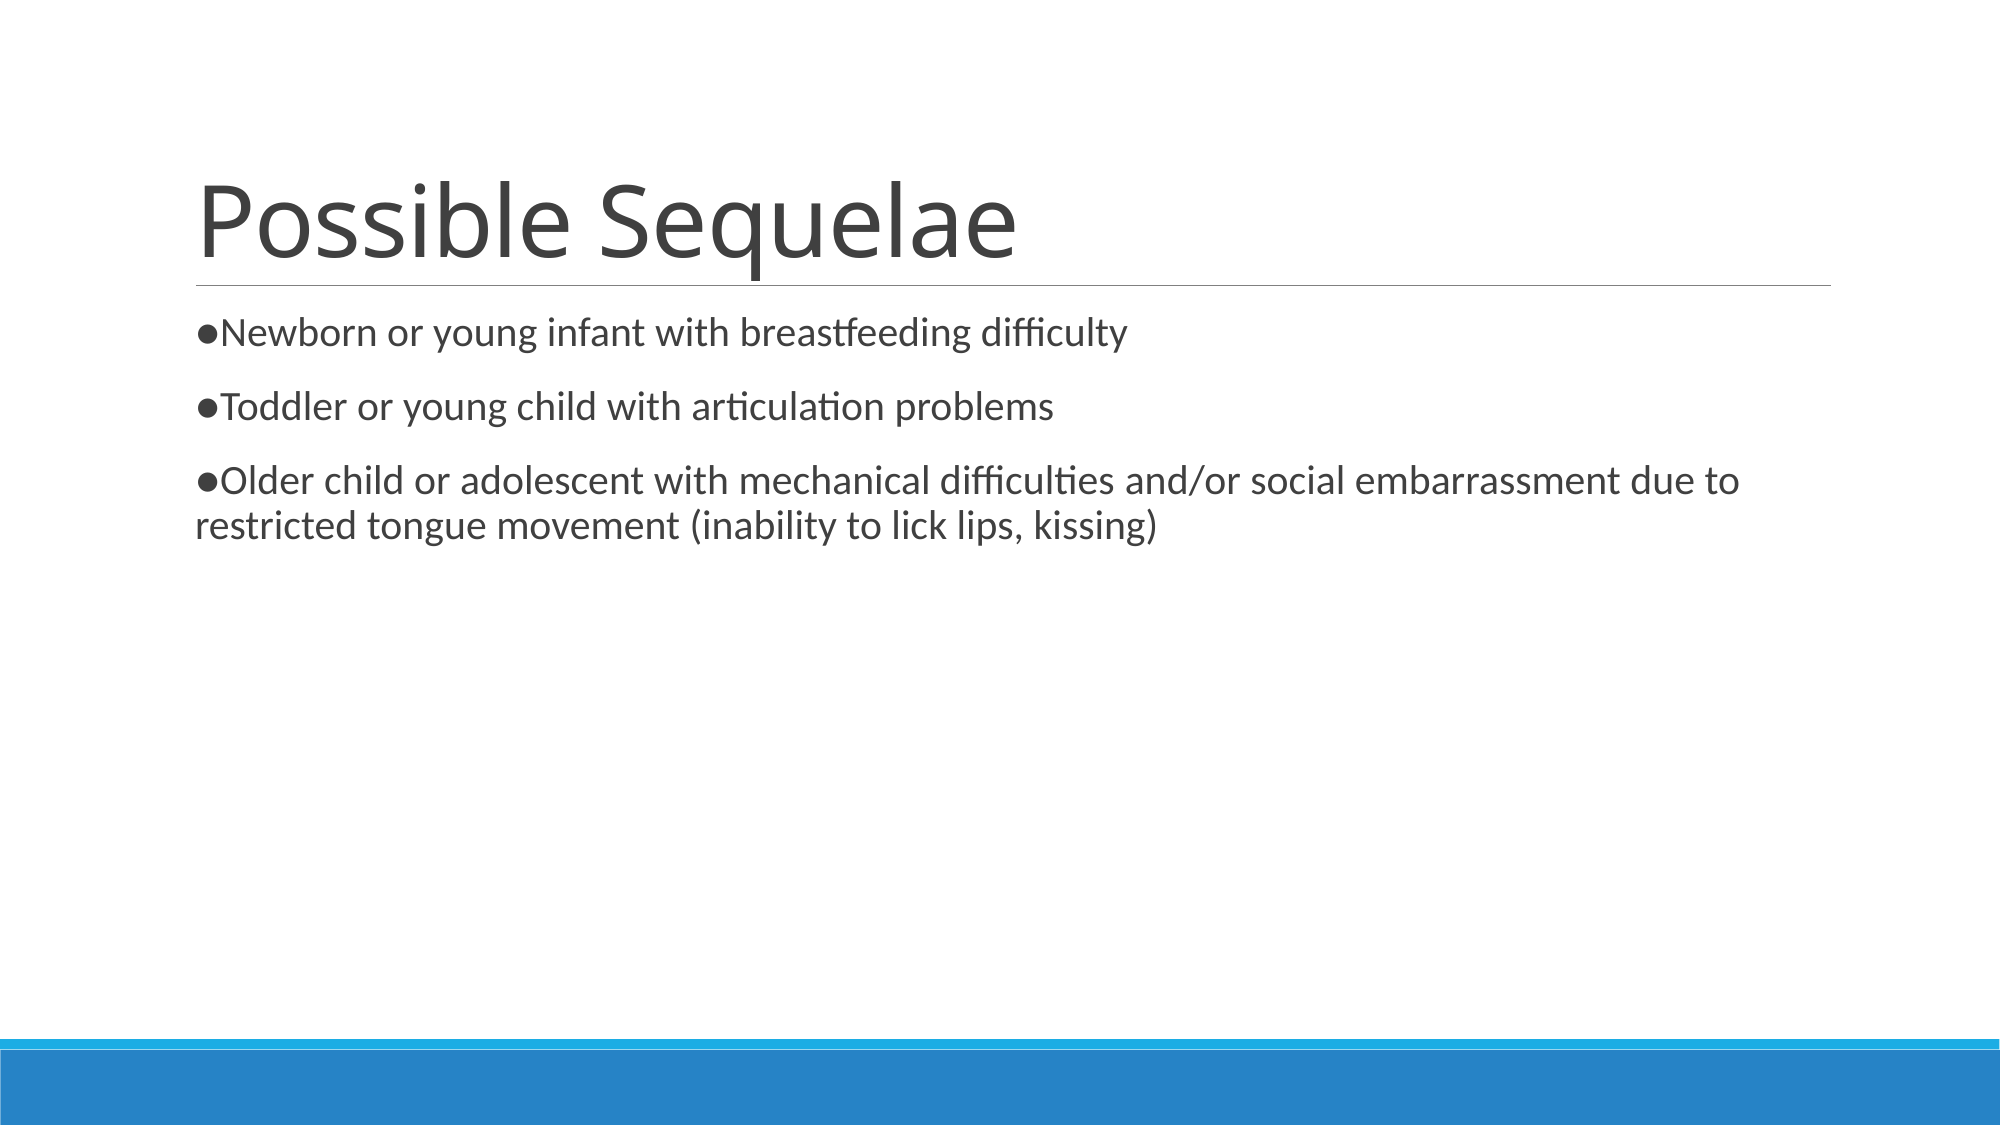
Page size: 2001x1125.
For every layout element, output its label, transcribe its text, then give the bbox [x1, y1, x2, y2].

list ●Newborn or young infant with breastfeeding difficulty ●Toddler or young child with articulation problems ●Older child or adolescent with mechanical difficulties and/or social embarrassment due to restricted tongue movement (inability to lick lips, kissing) [180, 302, 1830, 963]
title Possible Sequelae [180, 47, 1830, 285]
